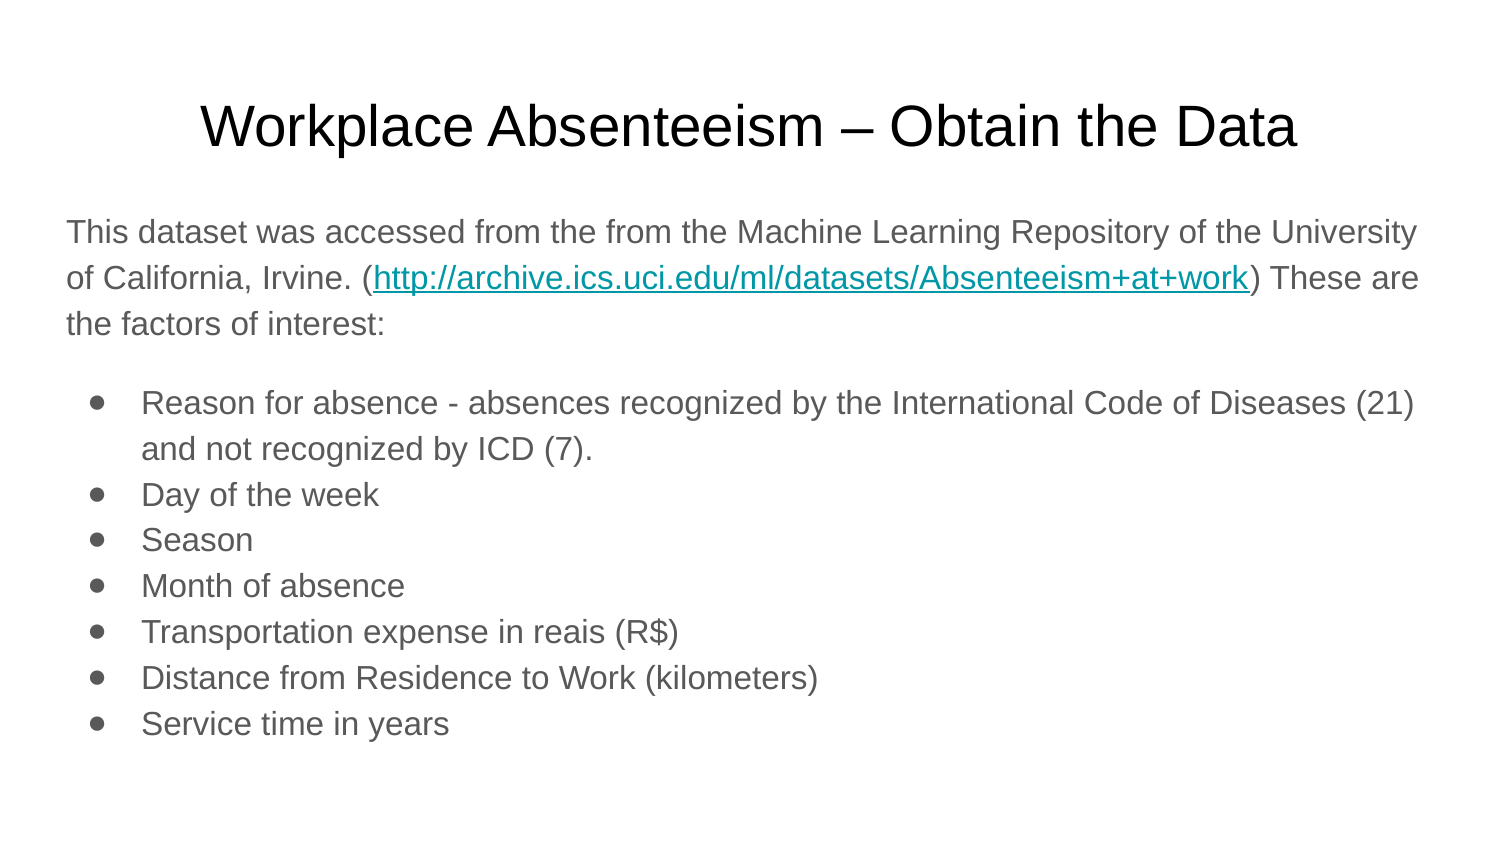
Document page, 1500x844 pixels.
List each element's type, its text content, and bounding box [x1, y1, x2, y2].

title Workplace Absenteeism – Obtain the Data [51, 72, 1449, 167]
list This dataset was accessed from the from the Machine Learning Repository of the University of California, Irvine. (http://archive.ics.uci.edu/ml/datasets/Absenteeism+at+work) These are the factors of interest: Reason for absence - absences recognized by the International Code of Diseases (21) and not recognized by ICD (7). Day of the week Season Month of absence Transportation expense in reais (R$) Distance from Residence to Work (kilometers) Service time in years [51, 189, 1449, 750]
